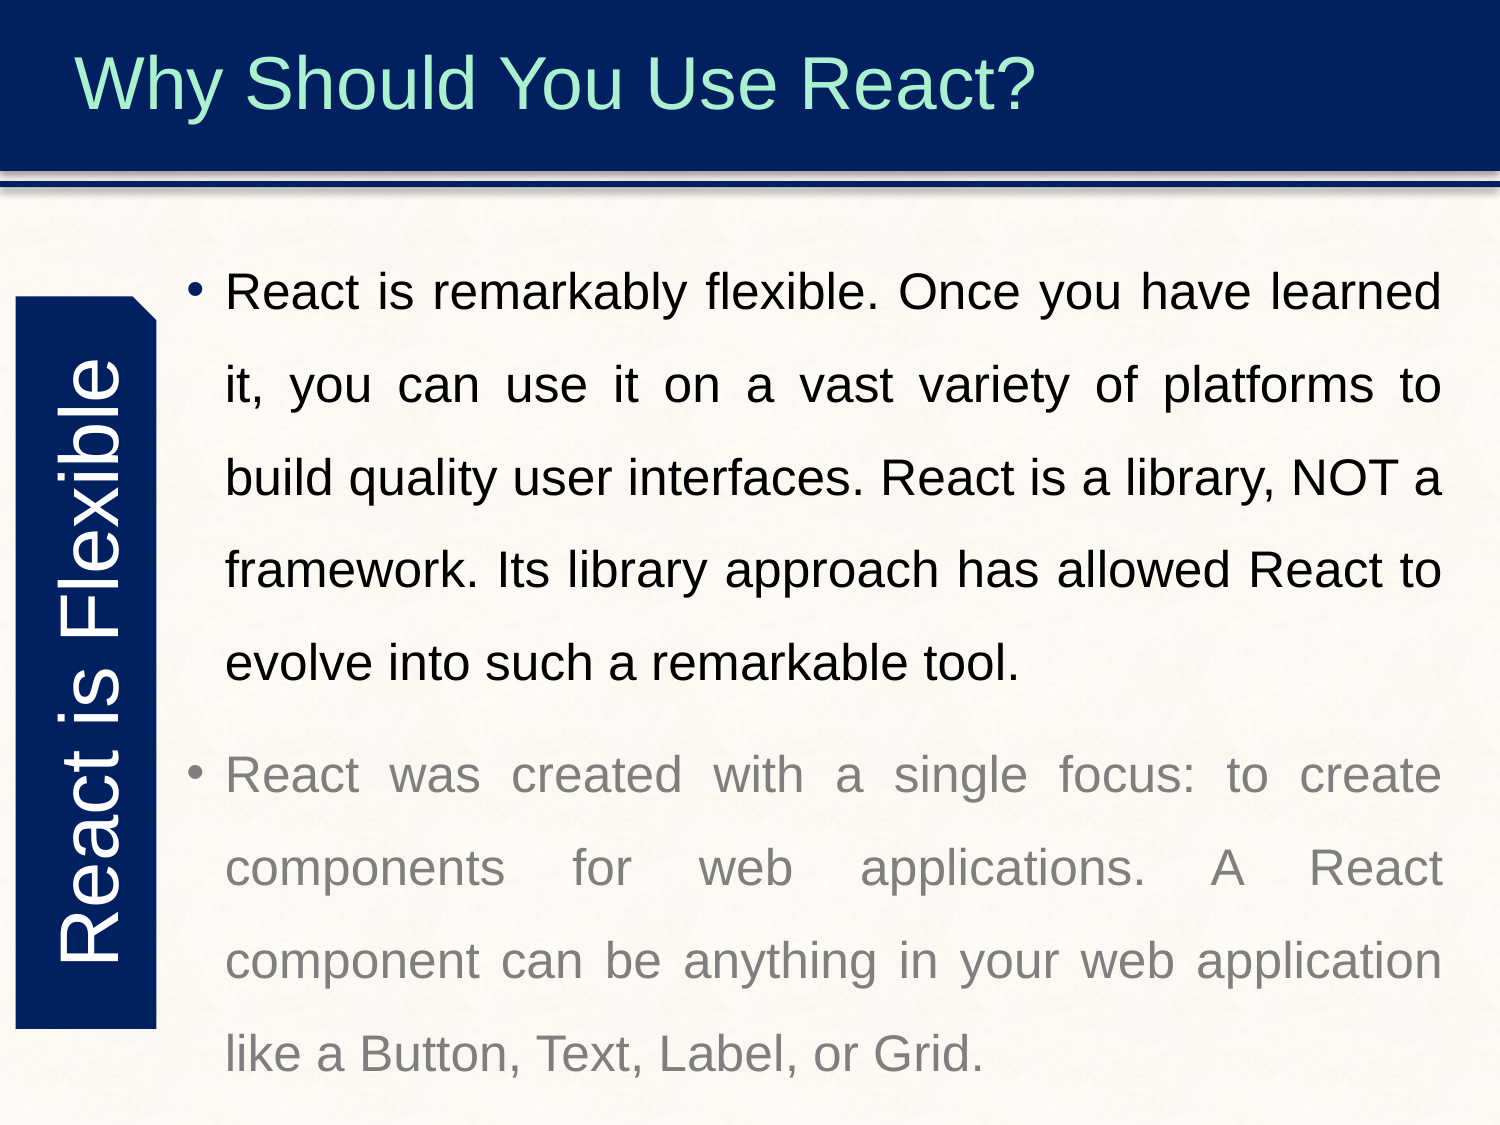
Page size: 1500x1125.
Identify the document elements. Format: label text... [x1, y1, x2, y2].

list React is remarkably flexible. Once you have learned it, you can use it on a vast variety of platforms to build quality user interfaces. React is a library, NOT a framework. Its library approach has allowed React to evolve into such a remarkable tool. React was created with a single focus: to create components for web applications. A React component can be anything in your web application like a Button, Text, Label, or Grid. [171, 219, 1461, 1106]
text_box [16, 297, 156, 1029]
title Why Should You Use React? [59, 0, 1500, 171]
